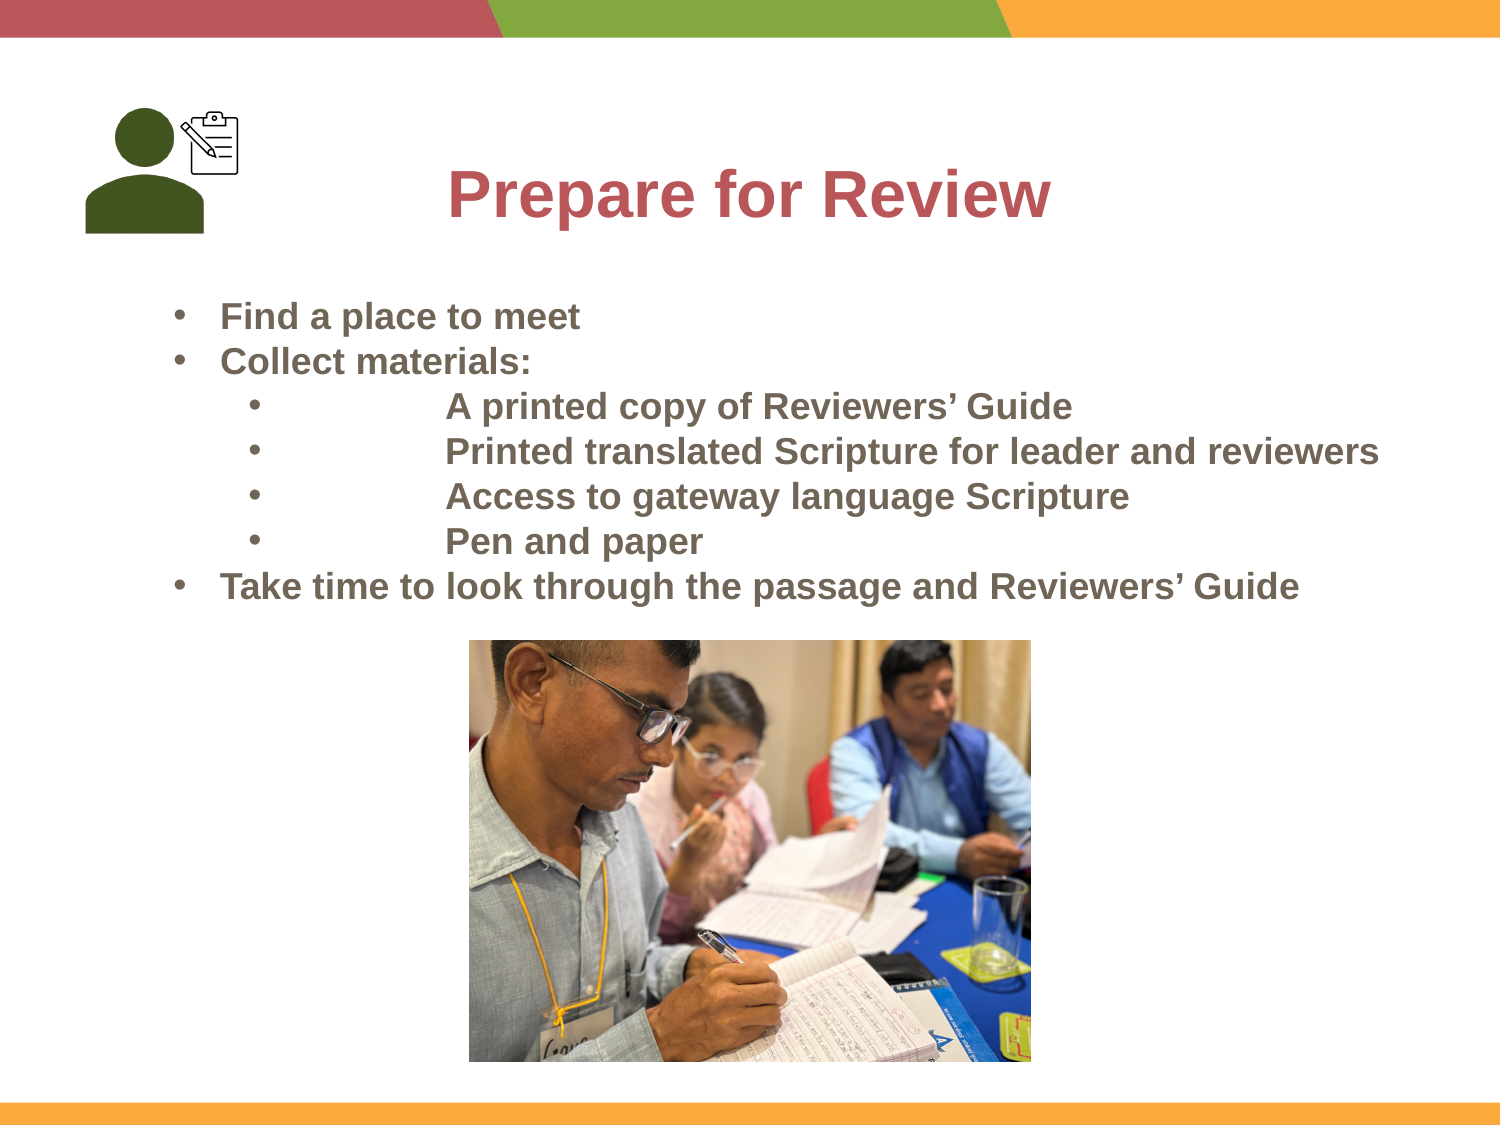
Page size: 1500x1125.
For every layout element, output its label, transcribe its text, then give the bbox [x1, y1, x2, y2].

title Prepare for Review [103, 63, 1397, 281]
text_box Find a place to meet Collect materials: A printed copy of Reviewers’ Guide Printed translated Scripture for leader and reviewers Access to gateway language Scripture Pen and paper Take time to look through the passage and Reviewers’ Guide [158, 284, 1453, 660]
picture [56, 82, 250, 259]
picture [469, 640, 1031, 1062]
